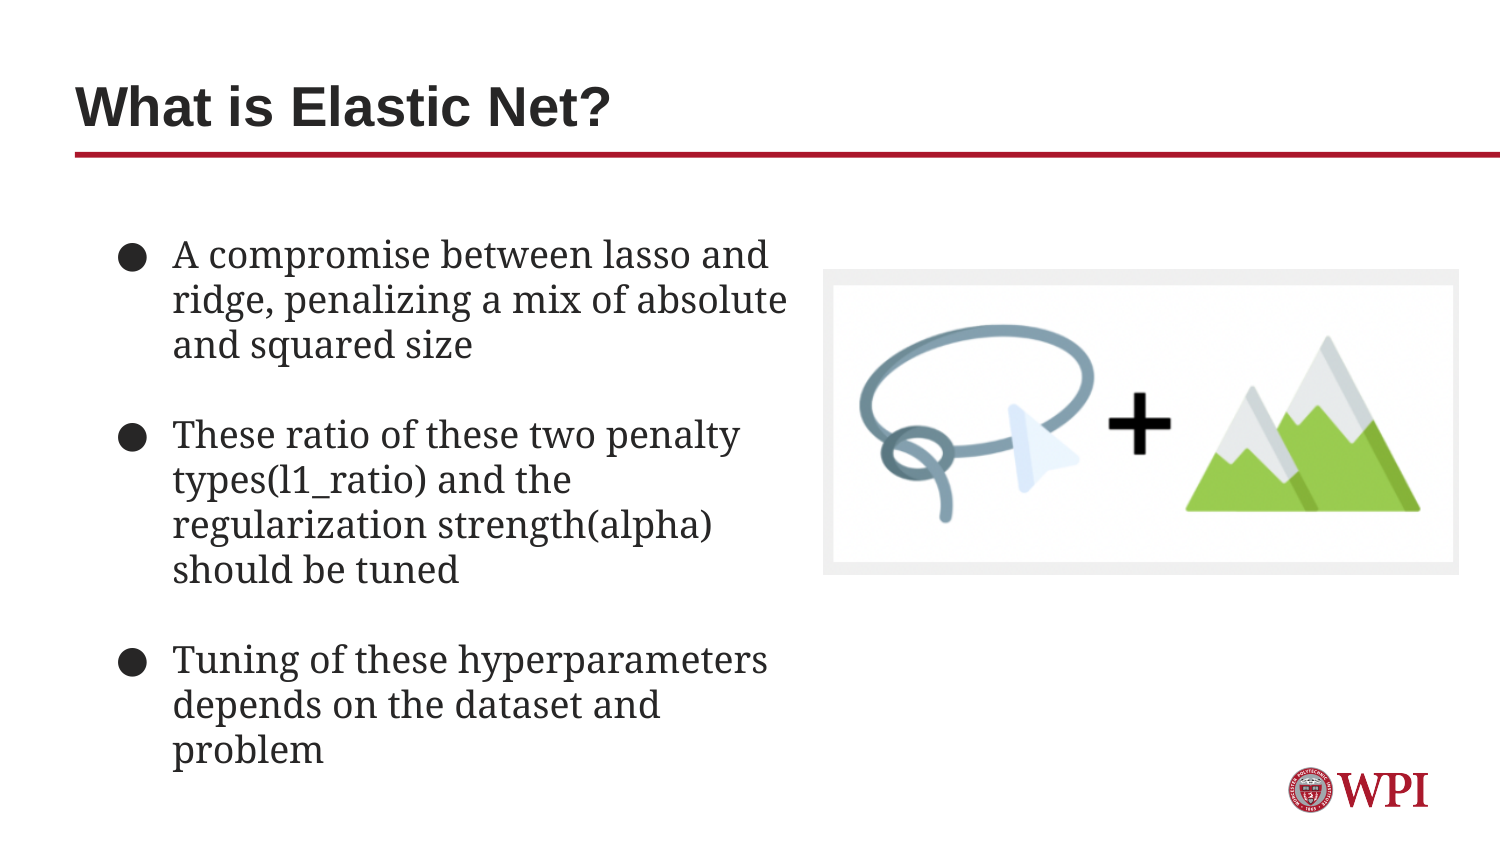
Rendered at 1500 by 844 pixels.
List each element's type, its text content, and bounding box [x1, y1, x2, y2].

picture [1288, 767, 1428, 813]
text_box A compromise between lasso and ridge, penalizing a mix of absolute and squared size These ratio of these two penalty types(l1_ratio) and the regularization strength(alpha) should be tuned Tuning of these hyperparameters depends on the dataset and problem [82, 215, 815, 759]
title What is Elastic Net? [75, 44, 1425, 144]
picture [823, 269, 1459, 575]
